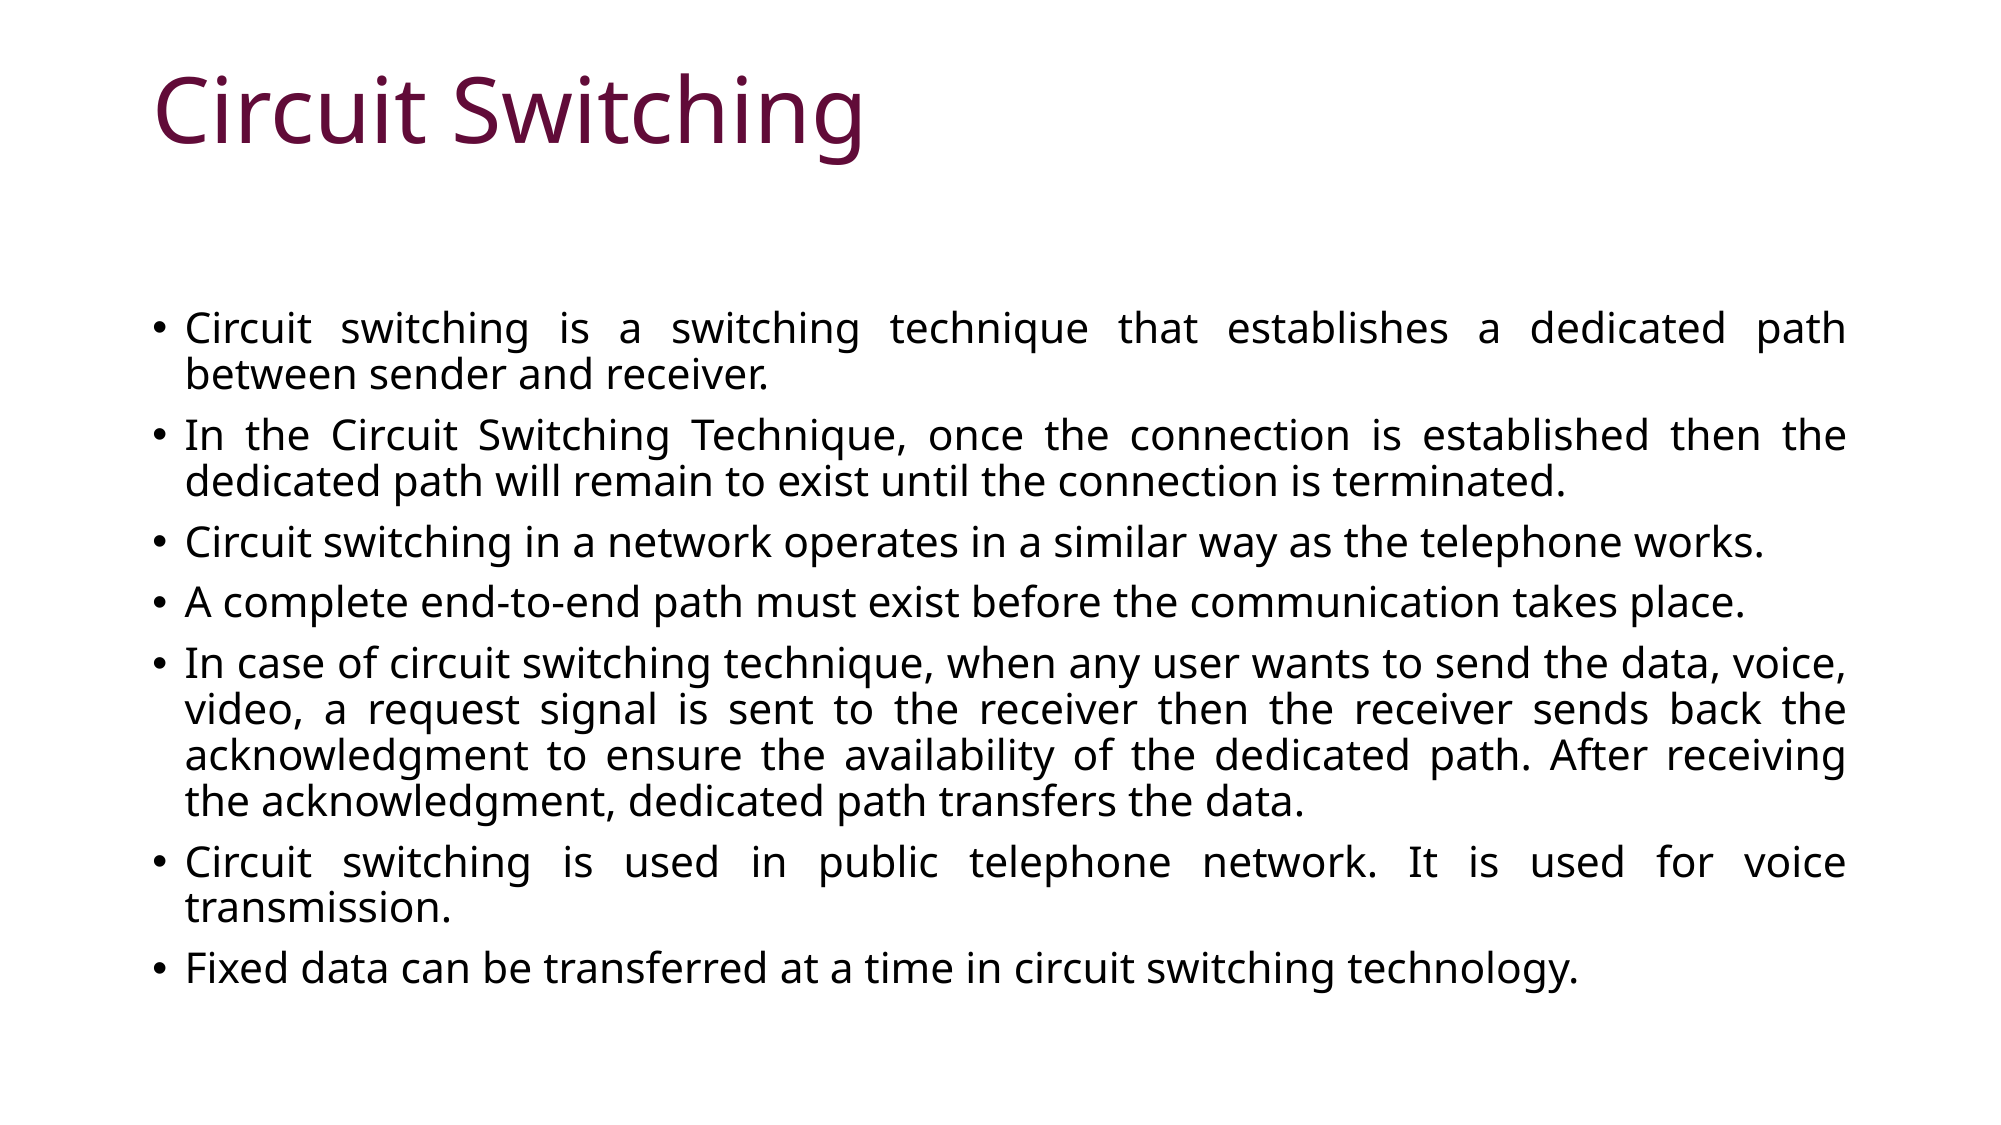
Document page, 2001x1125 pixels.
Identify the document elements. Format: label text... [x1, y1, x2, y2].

list Circuit switching is a switching technique that establishes a dedicated path between sender and receiver. In the Circuit Switching Technique, once the connection is established then the dedicated path will remain to exist until the connection is terminated. Circuit switching in a network operates in a similar way as the telephone works. A complete end-to-end path must exist before the communication takes place. In case of circuit switching technique, when any user wants to send the data, voice, video, a request signal is sent to the receiver then the receiver sends back the acknowledgment to ensure the availability of the dedicated path. After receiving the acknowledgment, dedicated path transfers the data. Circuit switching is used in public telephone network. It is used for voice transmission. Fixed data can be transferred at a time in circuit switching technology. [137, 299, 1863, 1014]
title Circuit Switching [137, 59, 1863, 278]
